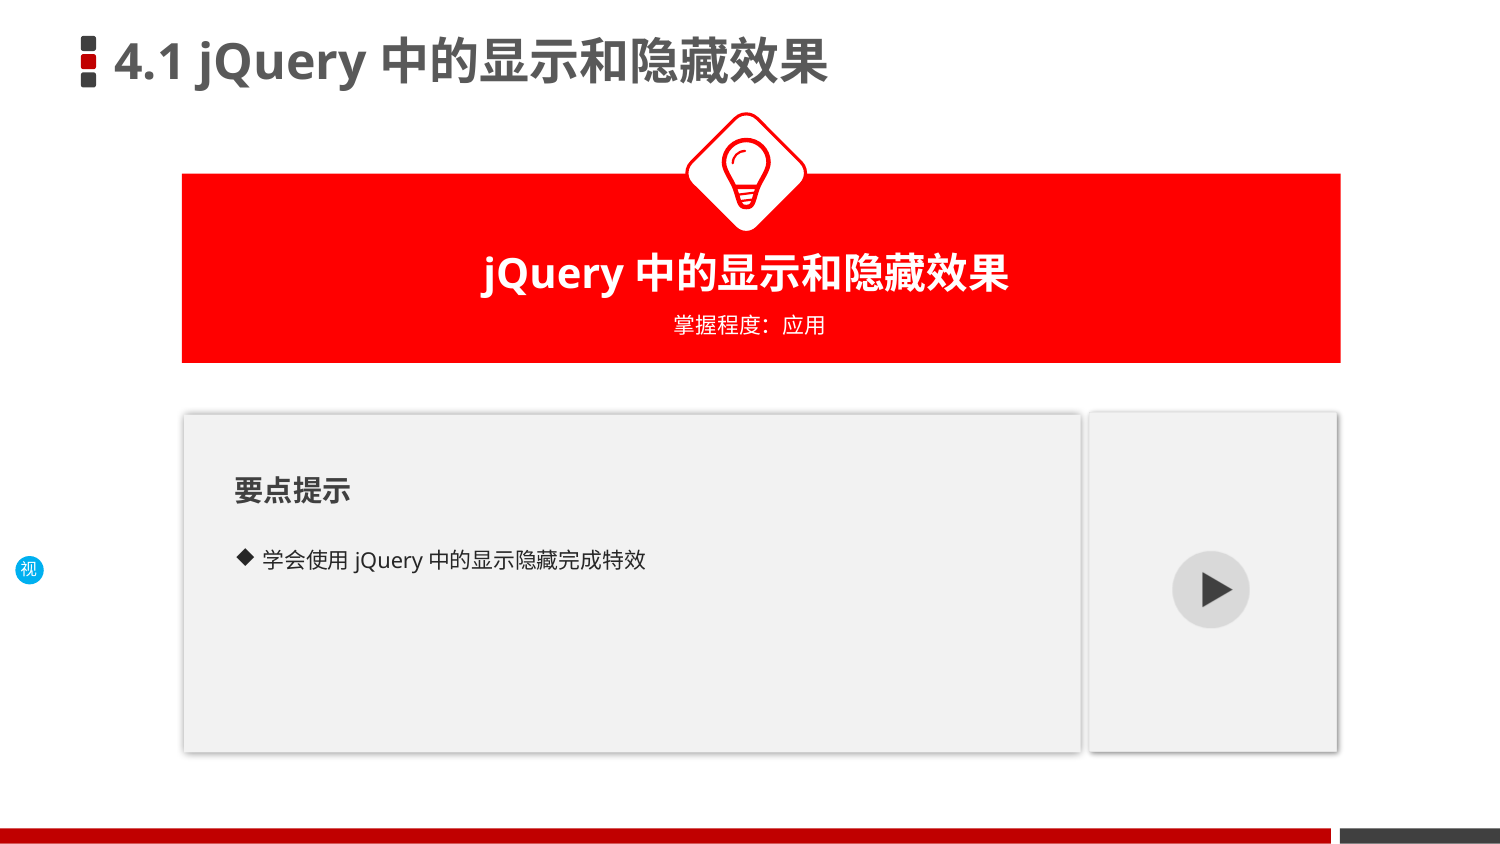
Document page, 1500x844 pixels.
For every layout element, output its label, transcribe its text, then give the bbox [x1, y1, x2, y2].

text_box [182, 412, 1077, 755]
text_box [684, 130, 808, 235]
text_box [180, 172, 1343, 365]
picture [1082, 405, 1348, 762]
text_box 掌握程度：应用 [496, 304, 1004, 346]
text_box 要点提示 [219, 465, 797, 515]
text_box 4.1 jQuery中的显示和隐藏效果 [103, 0, 1424, 130]
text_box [5, 551, 54, 588]
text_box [721, 137, 771, 210]
text_box 学会使用jQuery中的显示隐藏完成特效 [219, 526, 786, 581]
text_box jQuery中的显示和隐藏效果 [265, 239, 1228, 304]
